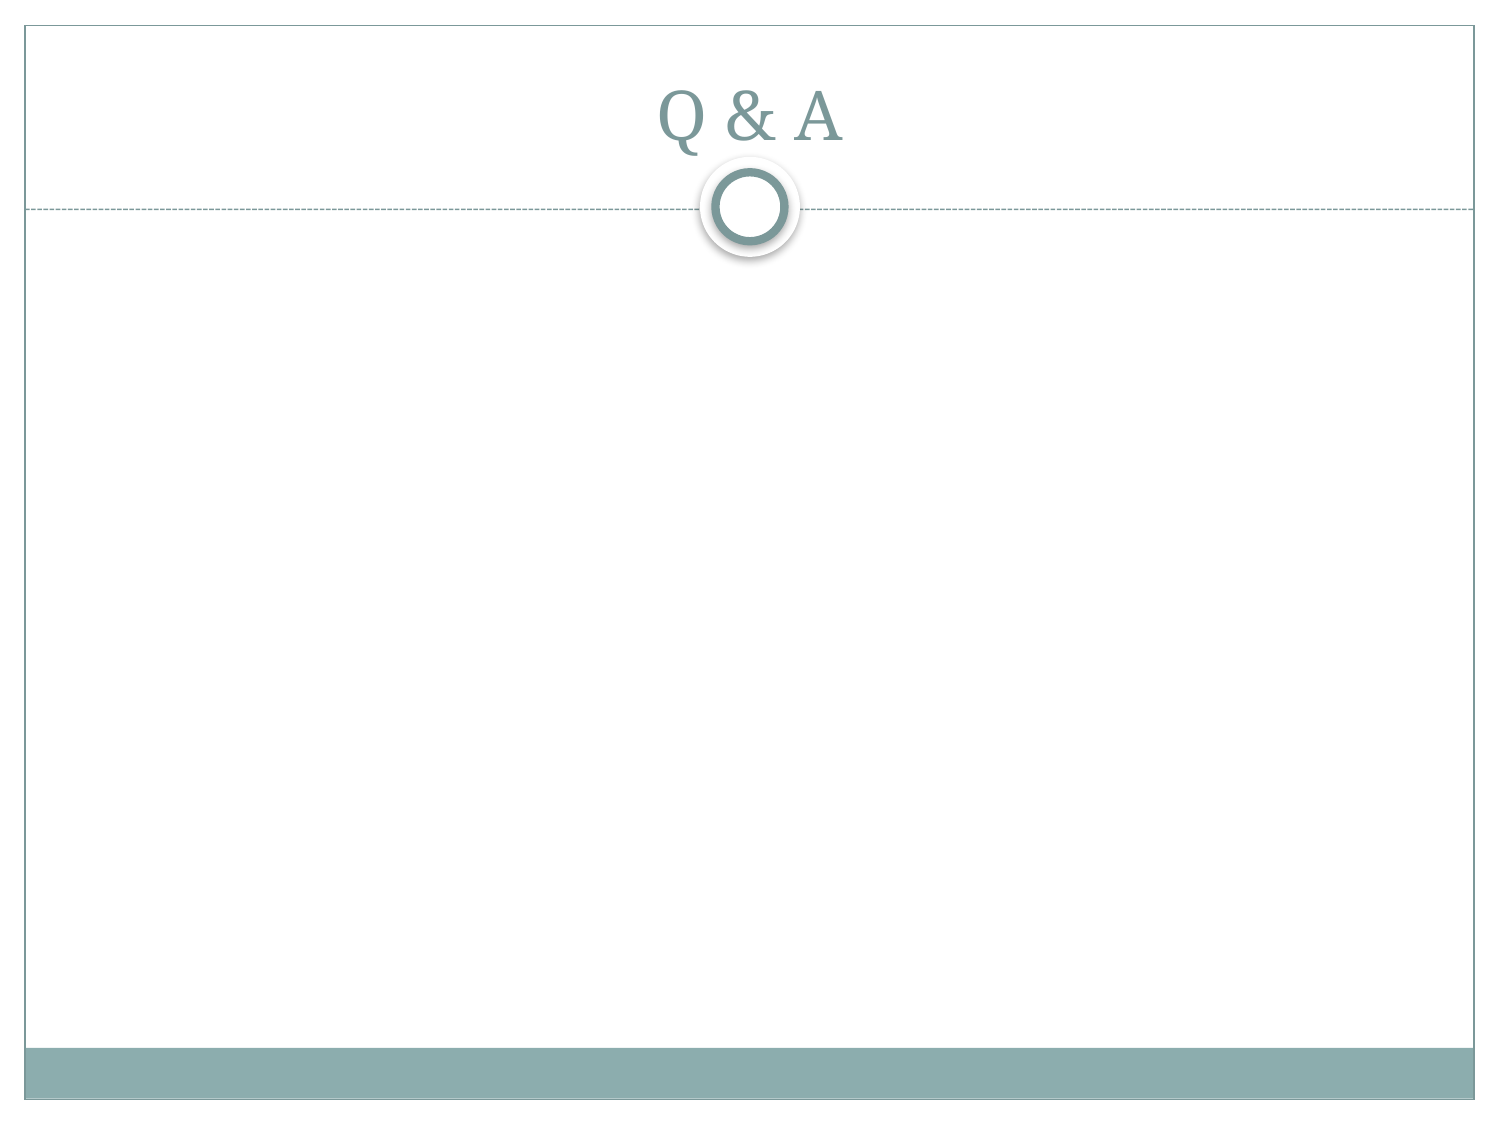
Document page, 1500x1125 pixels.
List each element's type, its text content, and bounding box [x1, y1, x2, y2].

title Q & A [49, 37, 1450, 162]
